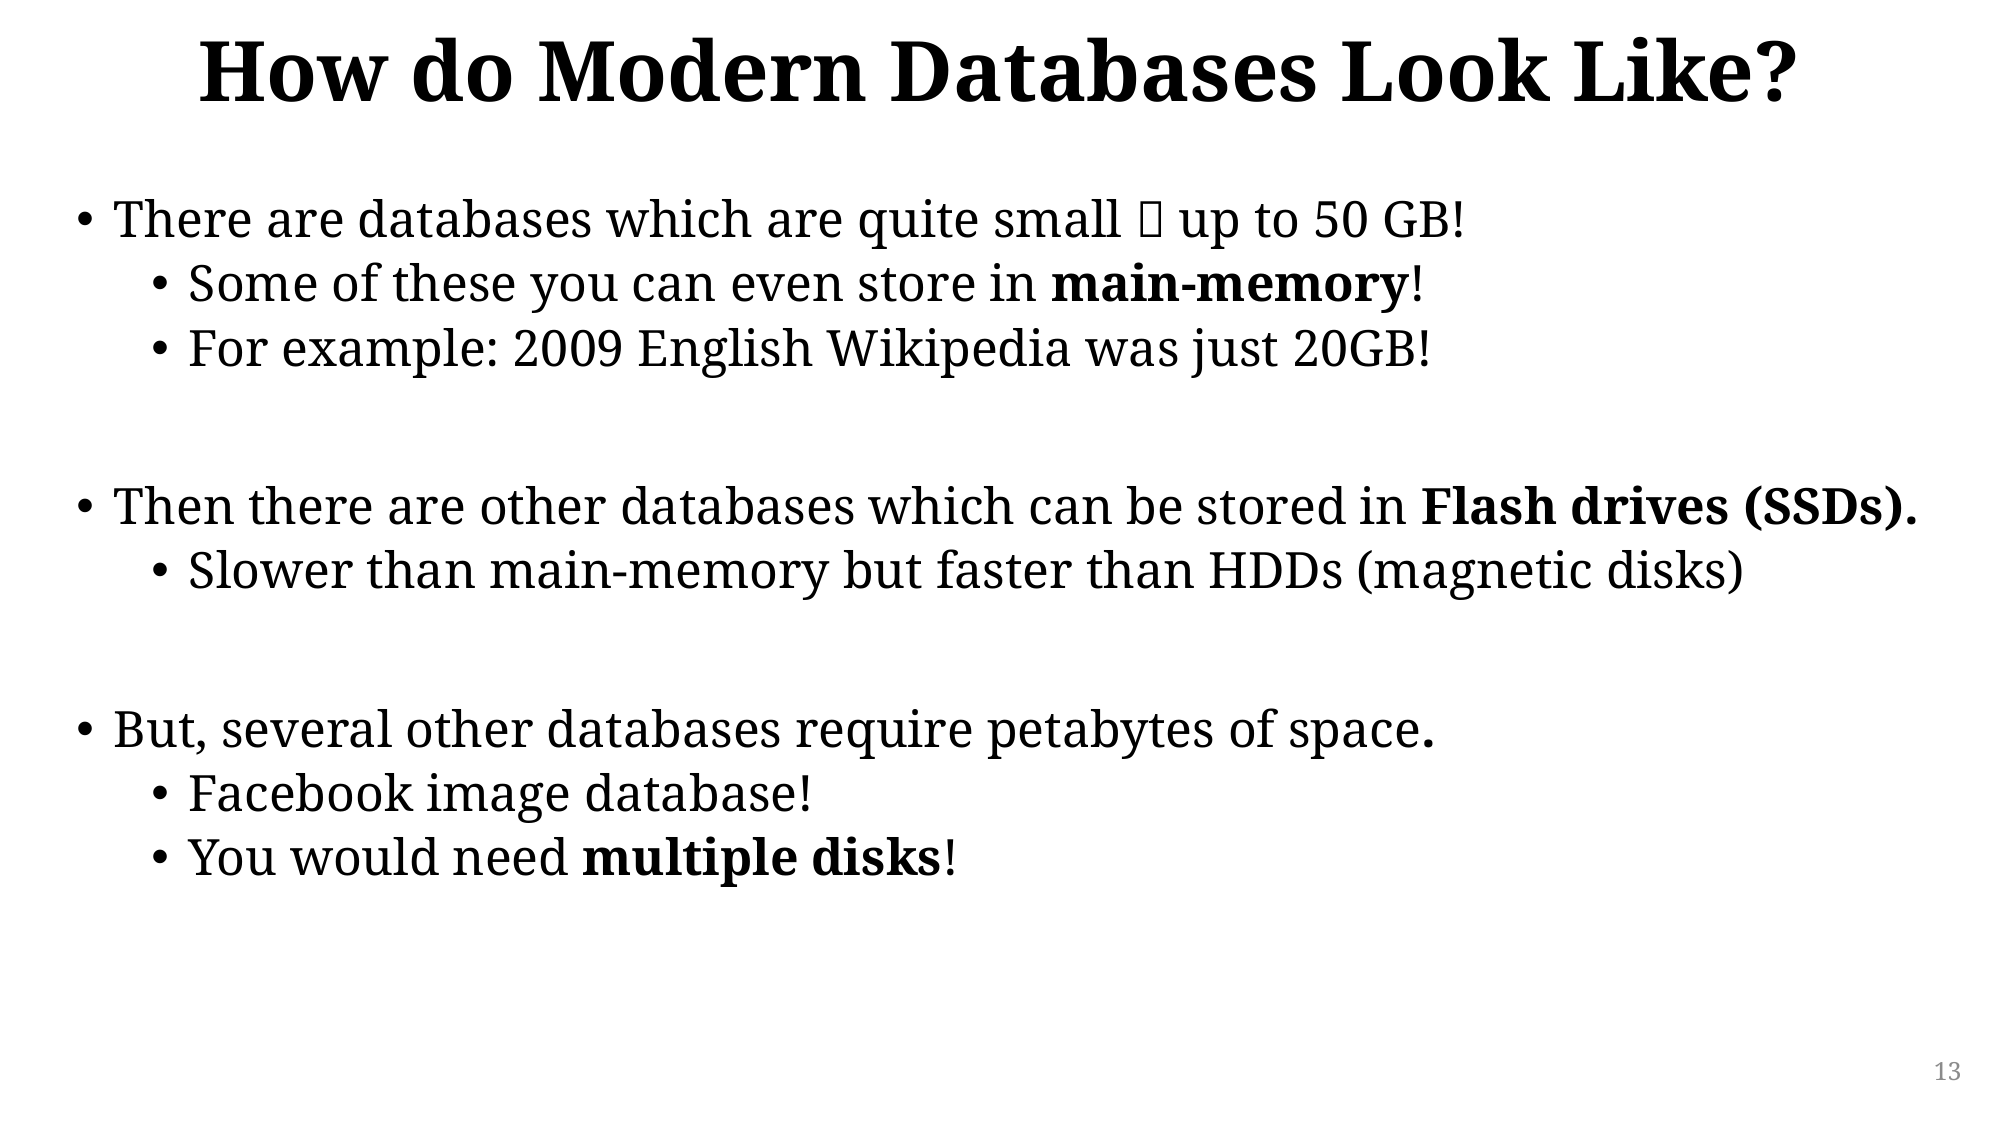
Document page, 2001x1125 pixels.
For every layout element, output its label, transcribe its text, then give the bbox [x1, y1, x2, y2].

list There are databases which are quite small  up to 50 GB! Some of these you can even store in main-memory! For example: 2009 English Wikipedia was just 20GB! Then there are other databases which can be stored in Flash drives (SSDs). Slower than main-memory but faster than HDDs (magnetic disks) But, several other databases require petabytes of space. Facebook image database! You would need multiple disks! [61, 186, 2000, 994]
title How do Modern Databases Look Like? [137, 0, 1863, 149]
slide_number 13 [1526, 1042, 1977, 1103]
